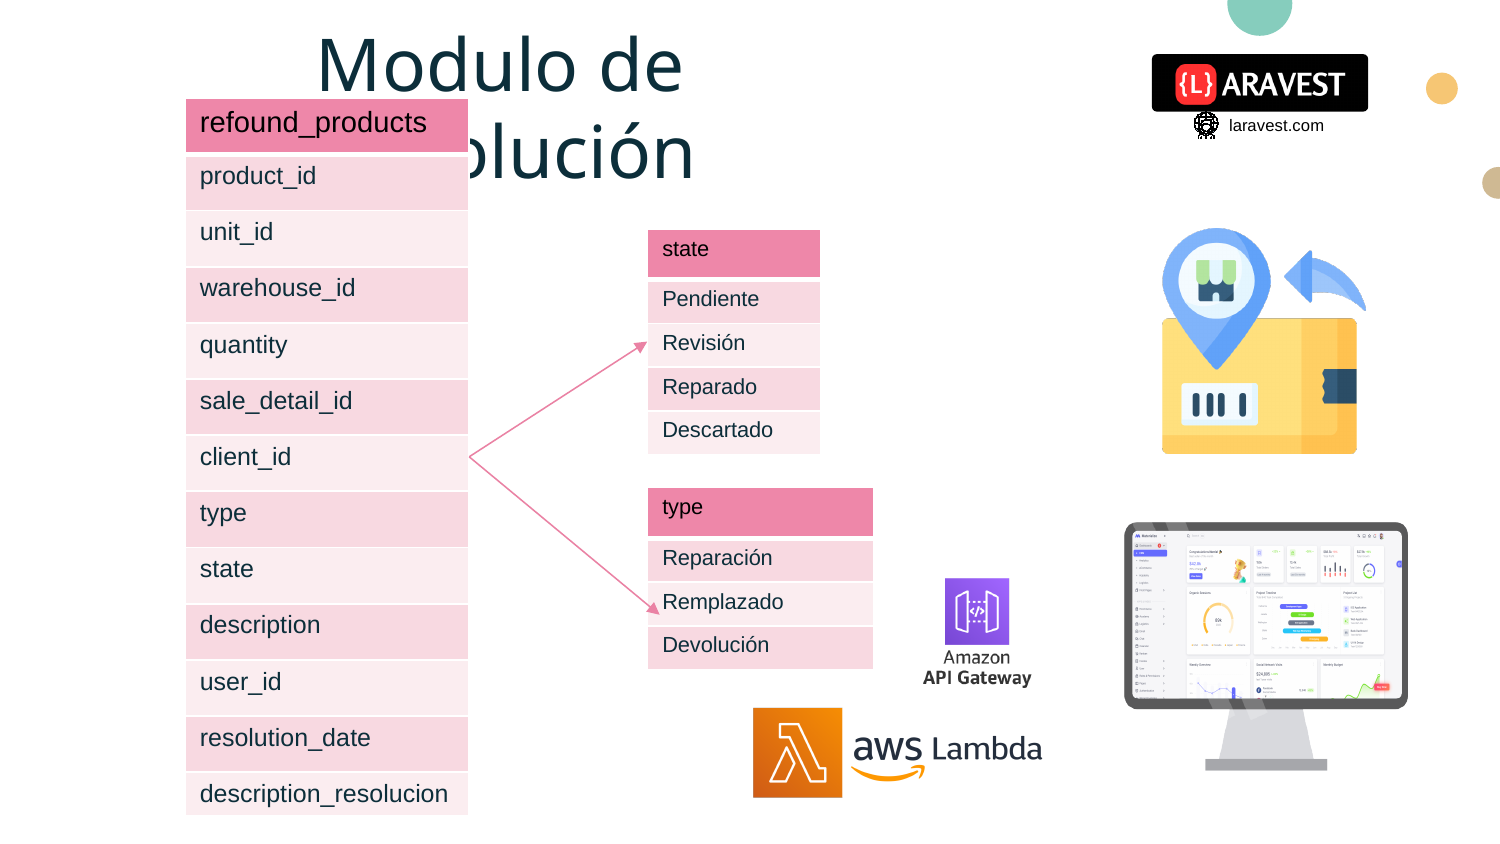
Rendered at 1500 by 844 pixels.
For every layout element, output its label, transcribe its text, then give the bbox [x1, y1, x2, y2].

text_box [1151, 53, 1380, 139]
table_cell Descartado [652, 412, 820, 454]
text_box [468, 457, 660, 616]
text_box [1124, 487, 1408, 777]
table_cell sale_detail_id [186, 380, 463, 434]
table_cell state [186, 548, 463, 603]
table_cell description [186, 605, 468, 659]
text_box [468, 341, 648, 457]
picture [715, 555, 1092, 844]
table_cell Devolución [648, 627, 856, 669]
table_cell unit_id [186, 211, 468, 266]
table_cell client_id [186, 436, 463, 490]
table_cell Reparación [665, 541, 873, 581]
table_cell product_id [186, 157, 468, 210]
table_cell Pendiente [648, 282, 820, 323]
table_header refound_products [186, 99, 468, 152]
table_cell user_id [186, 661, 468, 715]
table_cell description_resolucion [186, 773, 468, 815]
table_header type [665, 488, 873, 536]
title Modulo de Devolución [300, 3, 1019, 98]
table_cell Reparado [652, 368, 820, 410]
table_cell Revisión [648, 324, 820, 366]
table_cell resolution_date [186, 717, 468, 771]
table_header state [648, 230, 820, 277]
table_cell warehouse_id [186, 268, 468, 322]
table_cell quantity [186, 324, 468, 378]
table_cell Remplazado [648, 583, 856, 625]
table_cell type [186, 492, 463, 547]
picture [1151, 228, 1377, 454]
